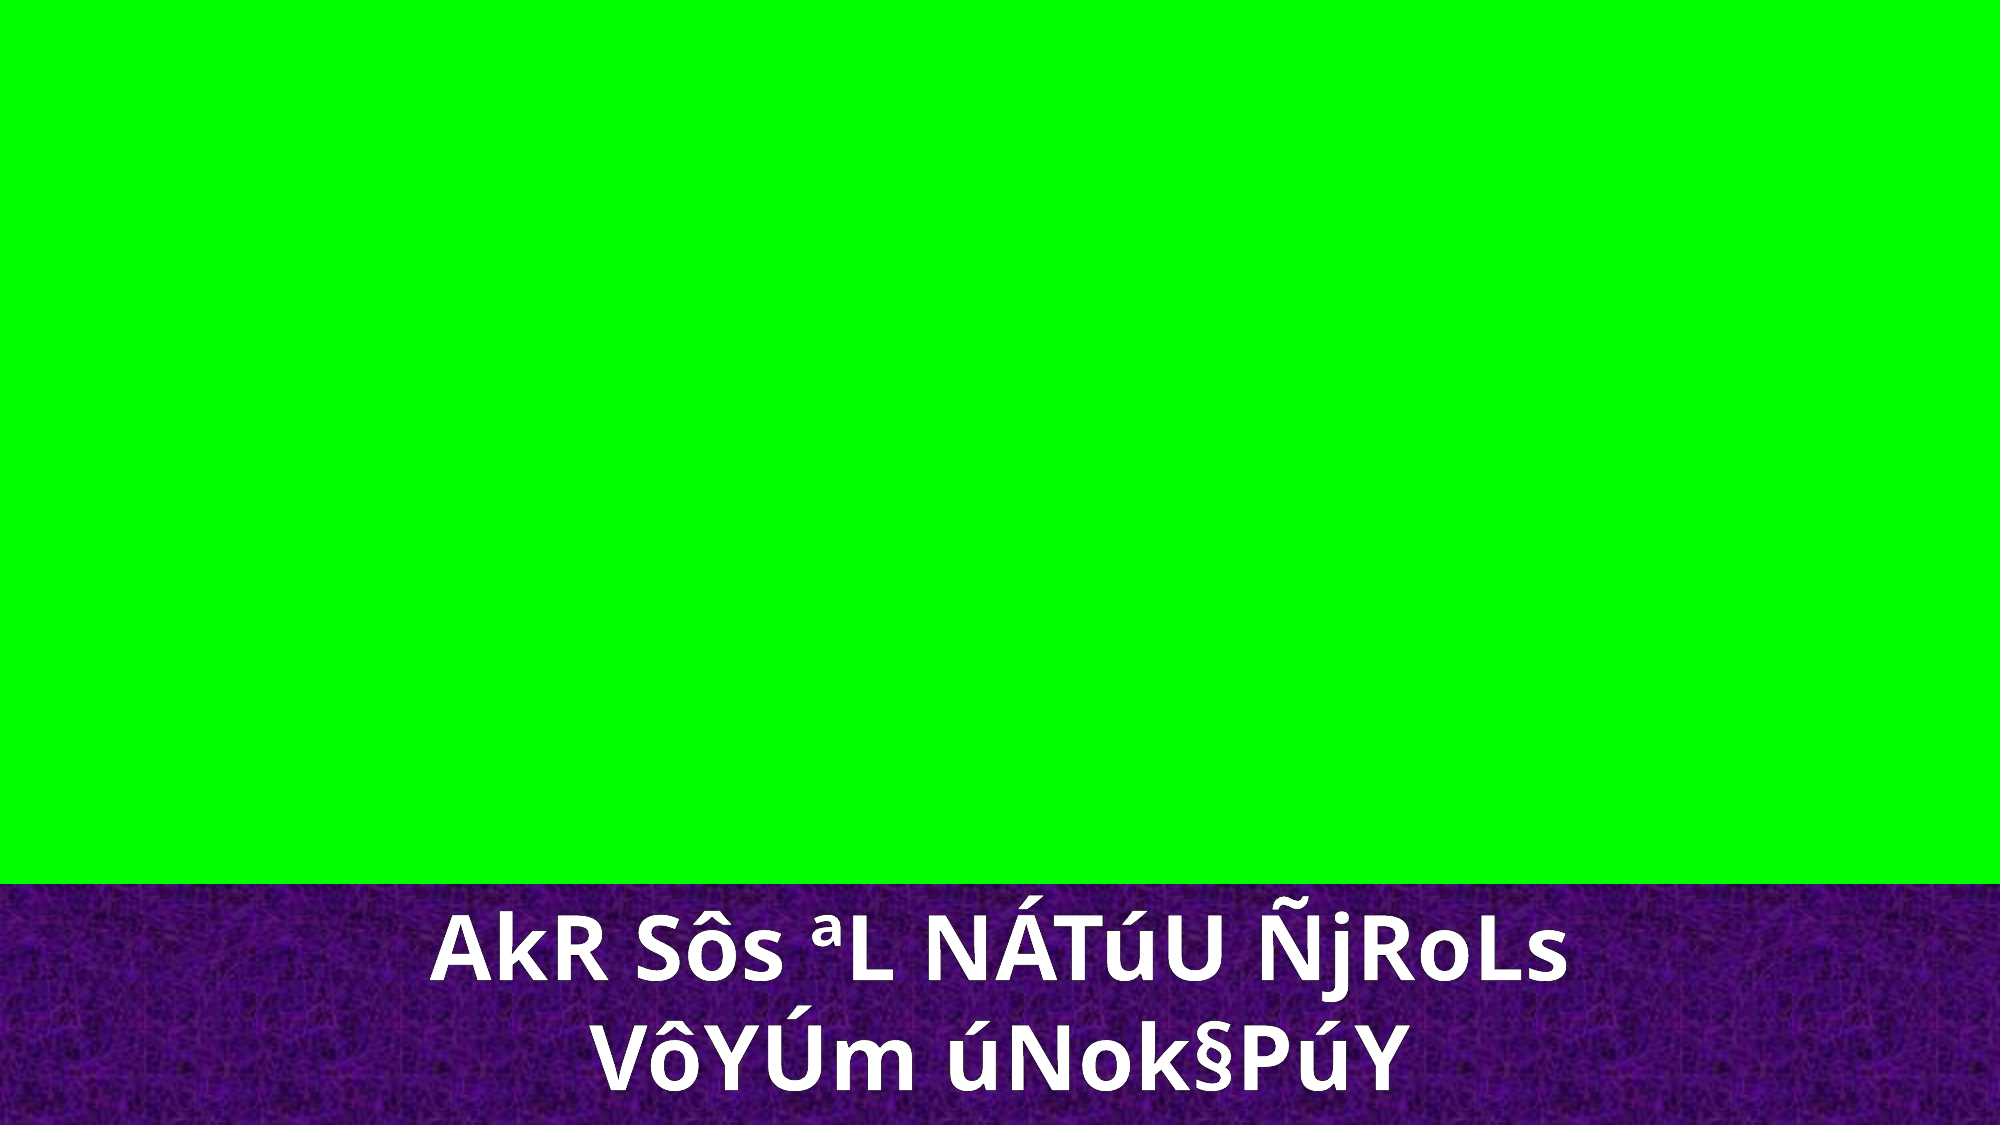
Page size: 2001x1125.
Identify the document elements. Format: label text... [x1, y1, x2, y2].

text_box AkR Sôs ªL NÁTúU ÑjRoLs VôYÚm úNok§PúY [389, 881, 1611, 1117]
text_box [0, 884, 2000, 1125]
